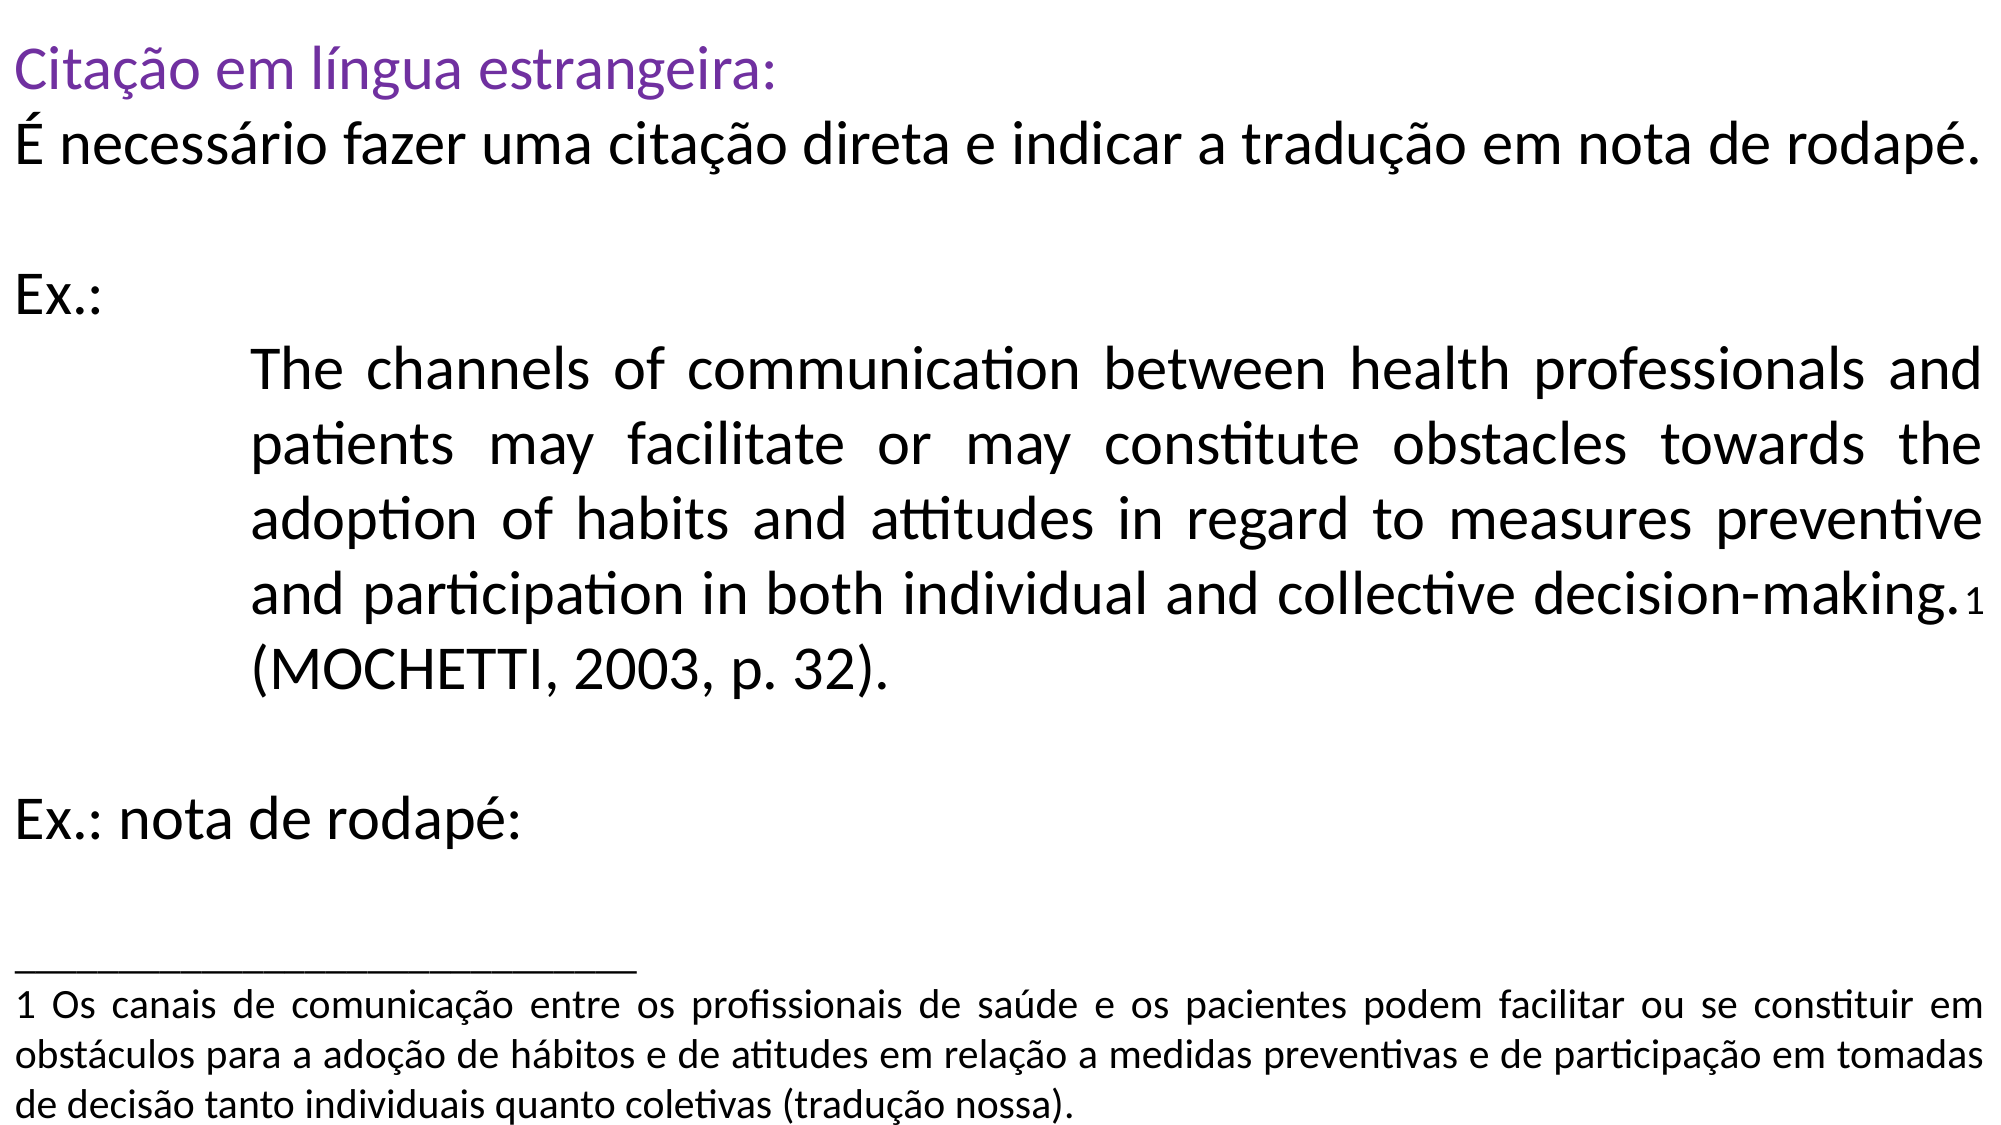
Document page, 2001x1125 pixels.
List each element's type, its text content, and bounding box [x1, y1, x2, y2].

text_box Citação em língua estrangeira: É necessário fazer uma citação direta e indicar a tradução em nota de rodapé. Ex.: The channels of communication between health professionals and patients may facilitate or may constitute obstacles towards the adoption of habits and attitudes in regard to measures preventive and participation in both individual and collective decision-making.1 (MOCHETTI, 2003, p. 32). Ex.: nota de rodapé: ______________________________ 1 Os canais de comunicação entre os profissionais de saúde e os pacientes podem facilitar ou se constituir em obstáculos para a adoção de hábitos e de atitudes em relação a medidas preventivas e de participação em tomadas de decisão tanto individuais quanto coletivas (tradução nossa). [0, 19, 2000, 1125]
